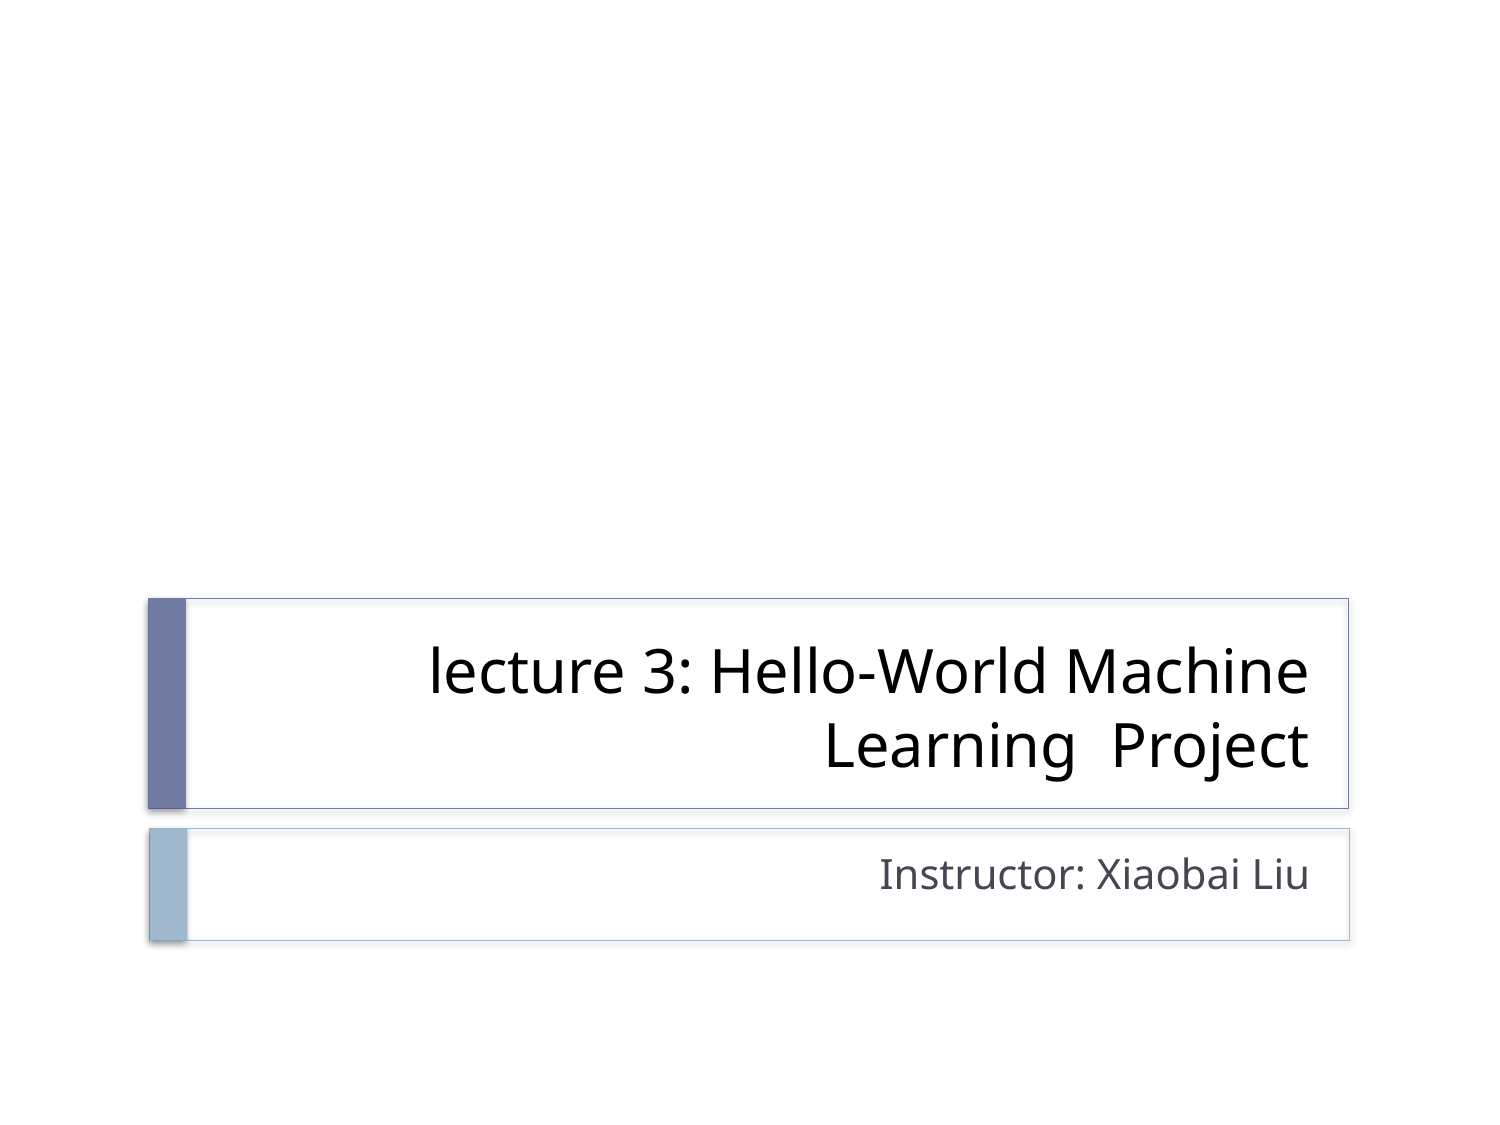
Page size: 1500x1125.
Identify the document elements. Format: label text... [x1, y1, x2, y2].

subtitle Instructor: Xiaobai Liu [200, 840, 1325, 929]
title lecture 3: Hello-World Machine Learning Project [200, 624, 1325, 788]
